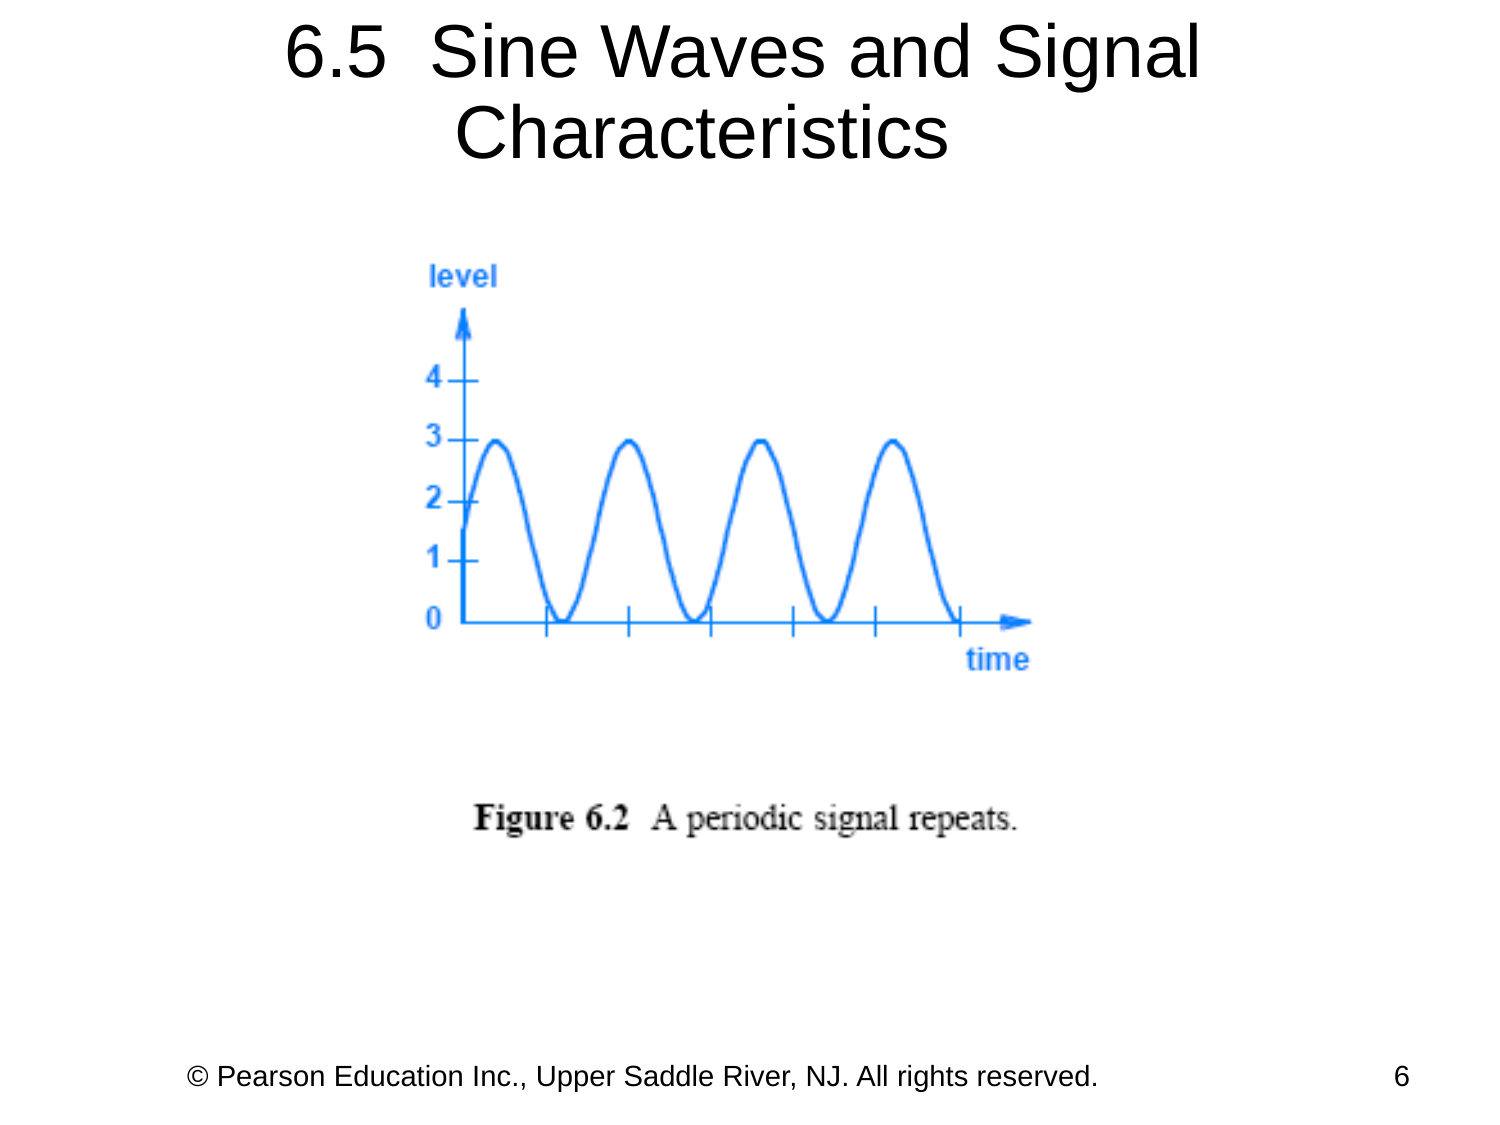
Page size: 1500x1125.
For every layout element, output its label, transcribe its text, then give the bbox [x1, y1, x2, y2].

text_box © Pearson Education Inc., Upper Saddle River, NJ. All rights reserved. [87, 1050, 1200, 1103]
text_box 6 [1224, 1050, 1425, 1103]
picture [224, 162, 1251, 972]
text_box 6.5 Sine Waves and Signal Characteristics [24, 0, 1463, 188]
